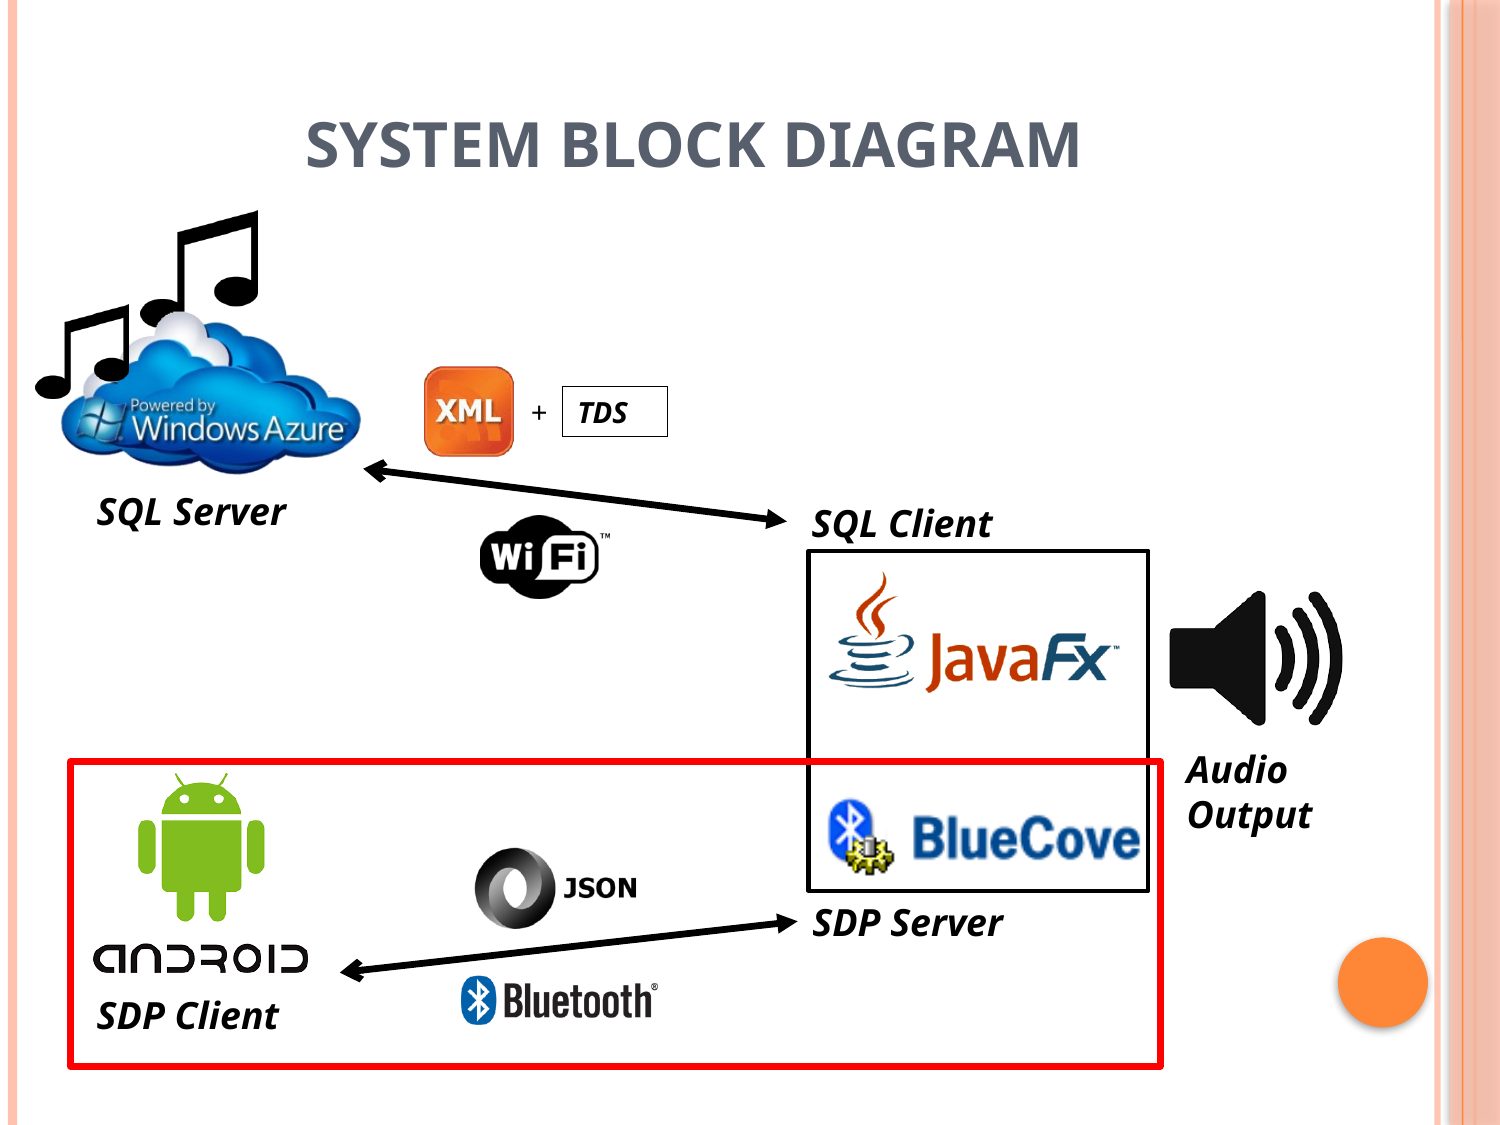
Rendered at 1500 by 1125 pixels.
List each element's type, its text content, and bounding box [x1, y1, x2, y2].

picture [479, 515, 610, 599]
picture [784, 550, 1349, 751]
text_box Audio Output [1171, 738, 1432, 843]
text_box SQL Client [796, 492, 1057, 547]
text_box [68, 760, 1162, 1068]
picture [819, 796, 1149, 879]
text_box TDS [575, 386, 668, 437]
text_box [339, 921, 799, 974]
picture [34, 210, 375, 481]
text_box [806, 748, 1150, 760]
picture [456, 972, 660, 1029]
picture [468, 843, 646, 935]
picture [93, 772, 309, 974]
text_box + [533, 386, 575, 437]
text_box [362, 468, 788, 522]
picture [409, 362, 528, 481]
title System Block Diagram [82, 0, 1307, 188]
text_box SQL Server [81, 490, 342, 541]
